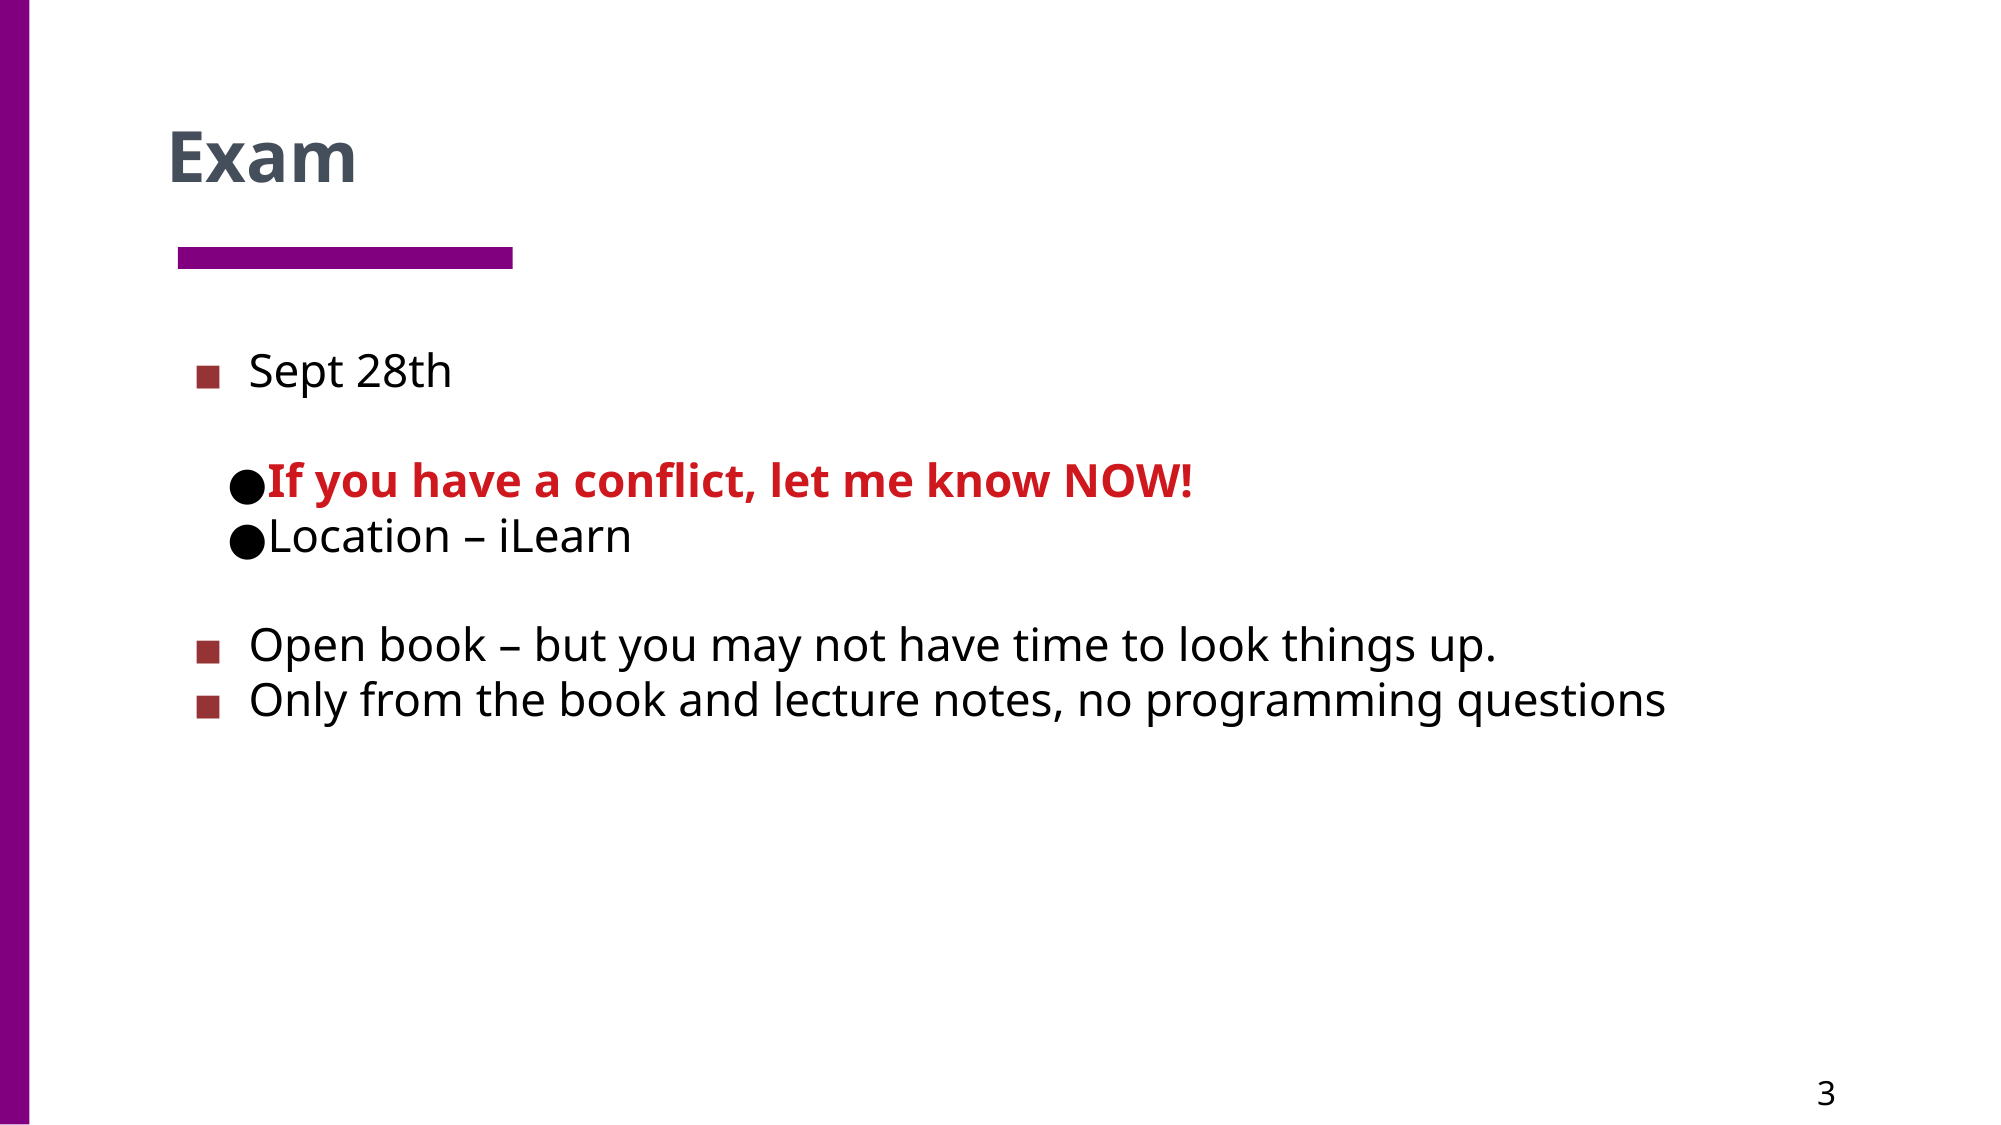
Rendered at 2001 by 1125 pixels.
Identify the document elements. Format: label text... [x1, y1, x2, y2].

text_box Exam [151, 0, 1849, 212]
text_box Sept 28th If you have a conflict, let me know NOW! Location – iLearn Open book – but you may not have time to look things up. Only from the book and lecture notes, no programming questions [177, 326, 1875, 1050]
